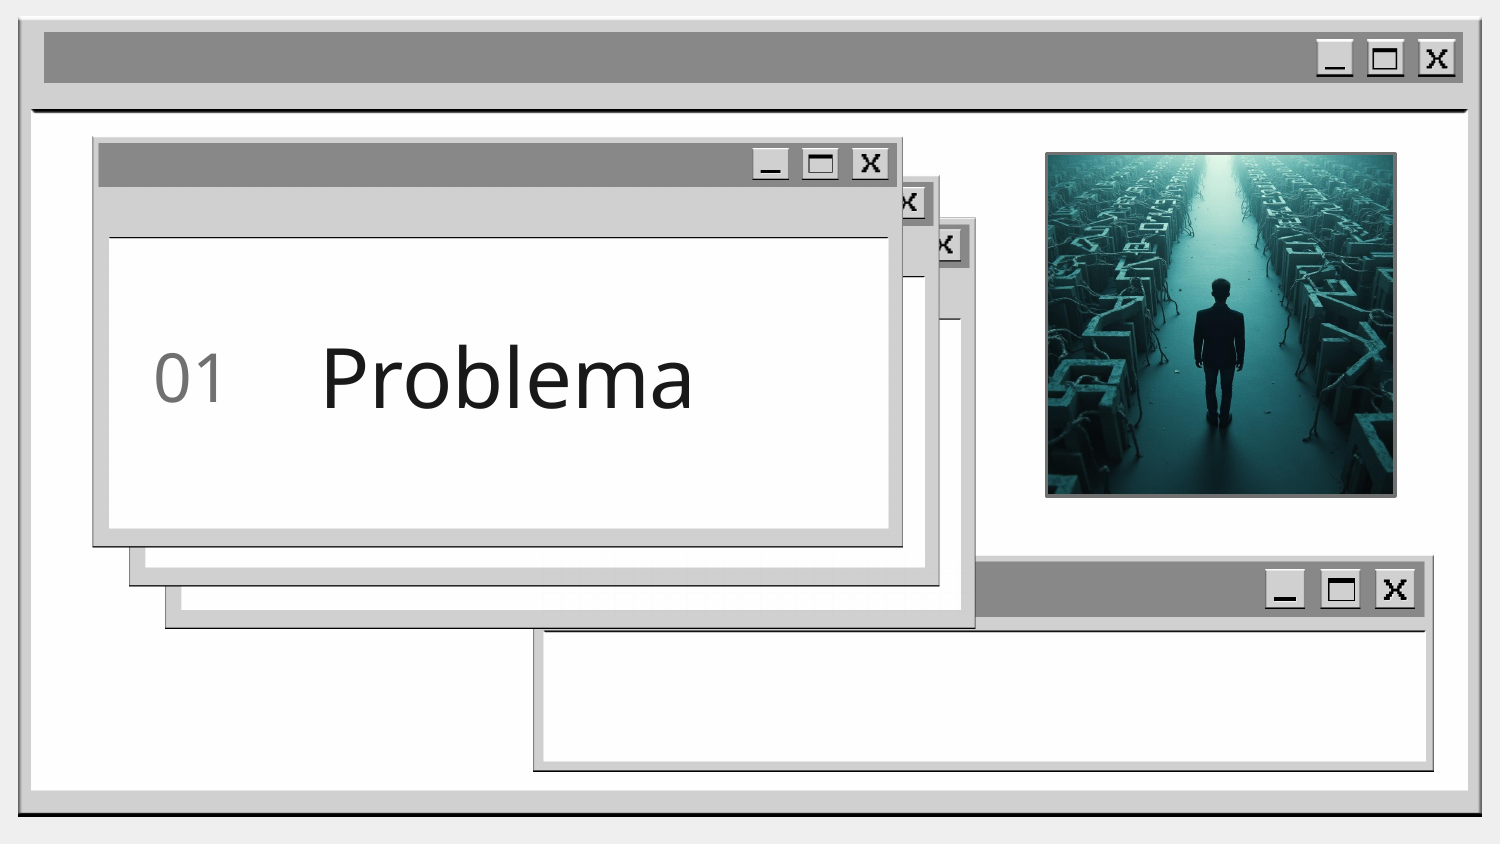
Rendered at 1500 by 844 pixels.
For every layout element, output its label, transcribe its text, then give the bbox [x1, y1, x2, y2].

title 01 [128, 314, 257, 439]
title Problema [304, 251, 872, 502]
picture [13, 12, 1486, 821]
